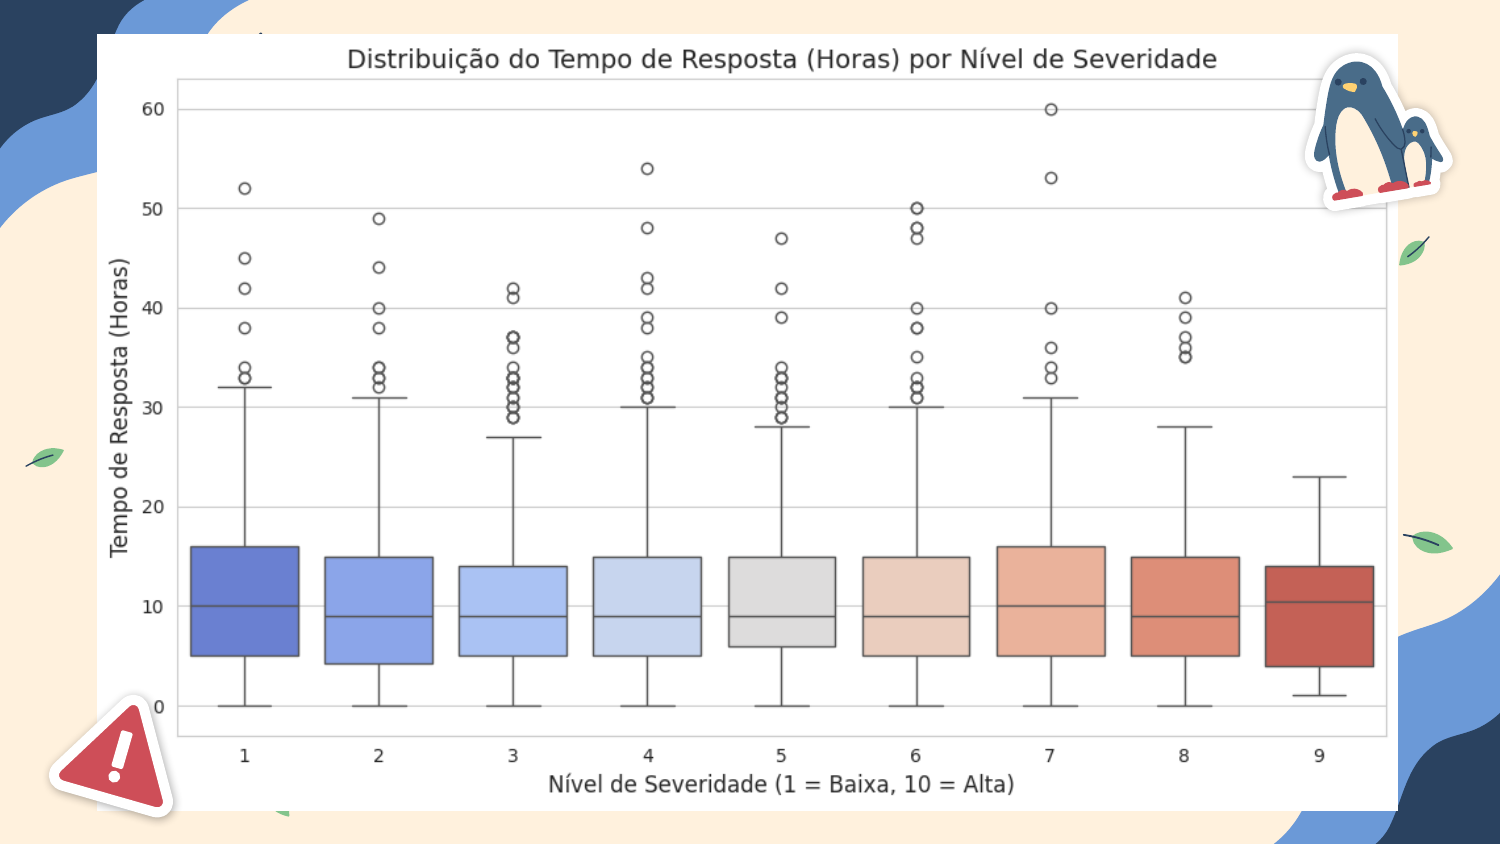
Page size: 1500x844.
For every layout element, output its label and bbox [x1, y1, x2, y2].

picture [97, 34, 1398, 811]
text_box [65, 702, 179, 797]
text_box [1309, 59, 1438, 195]
